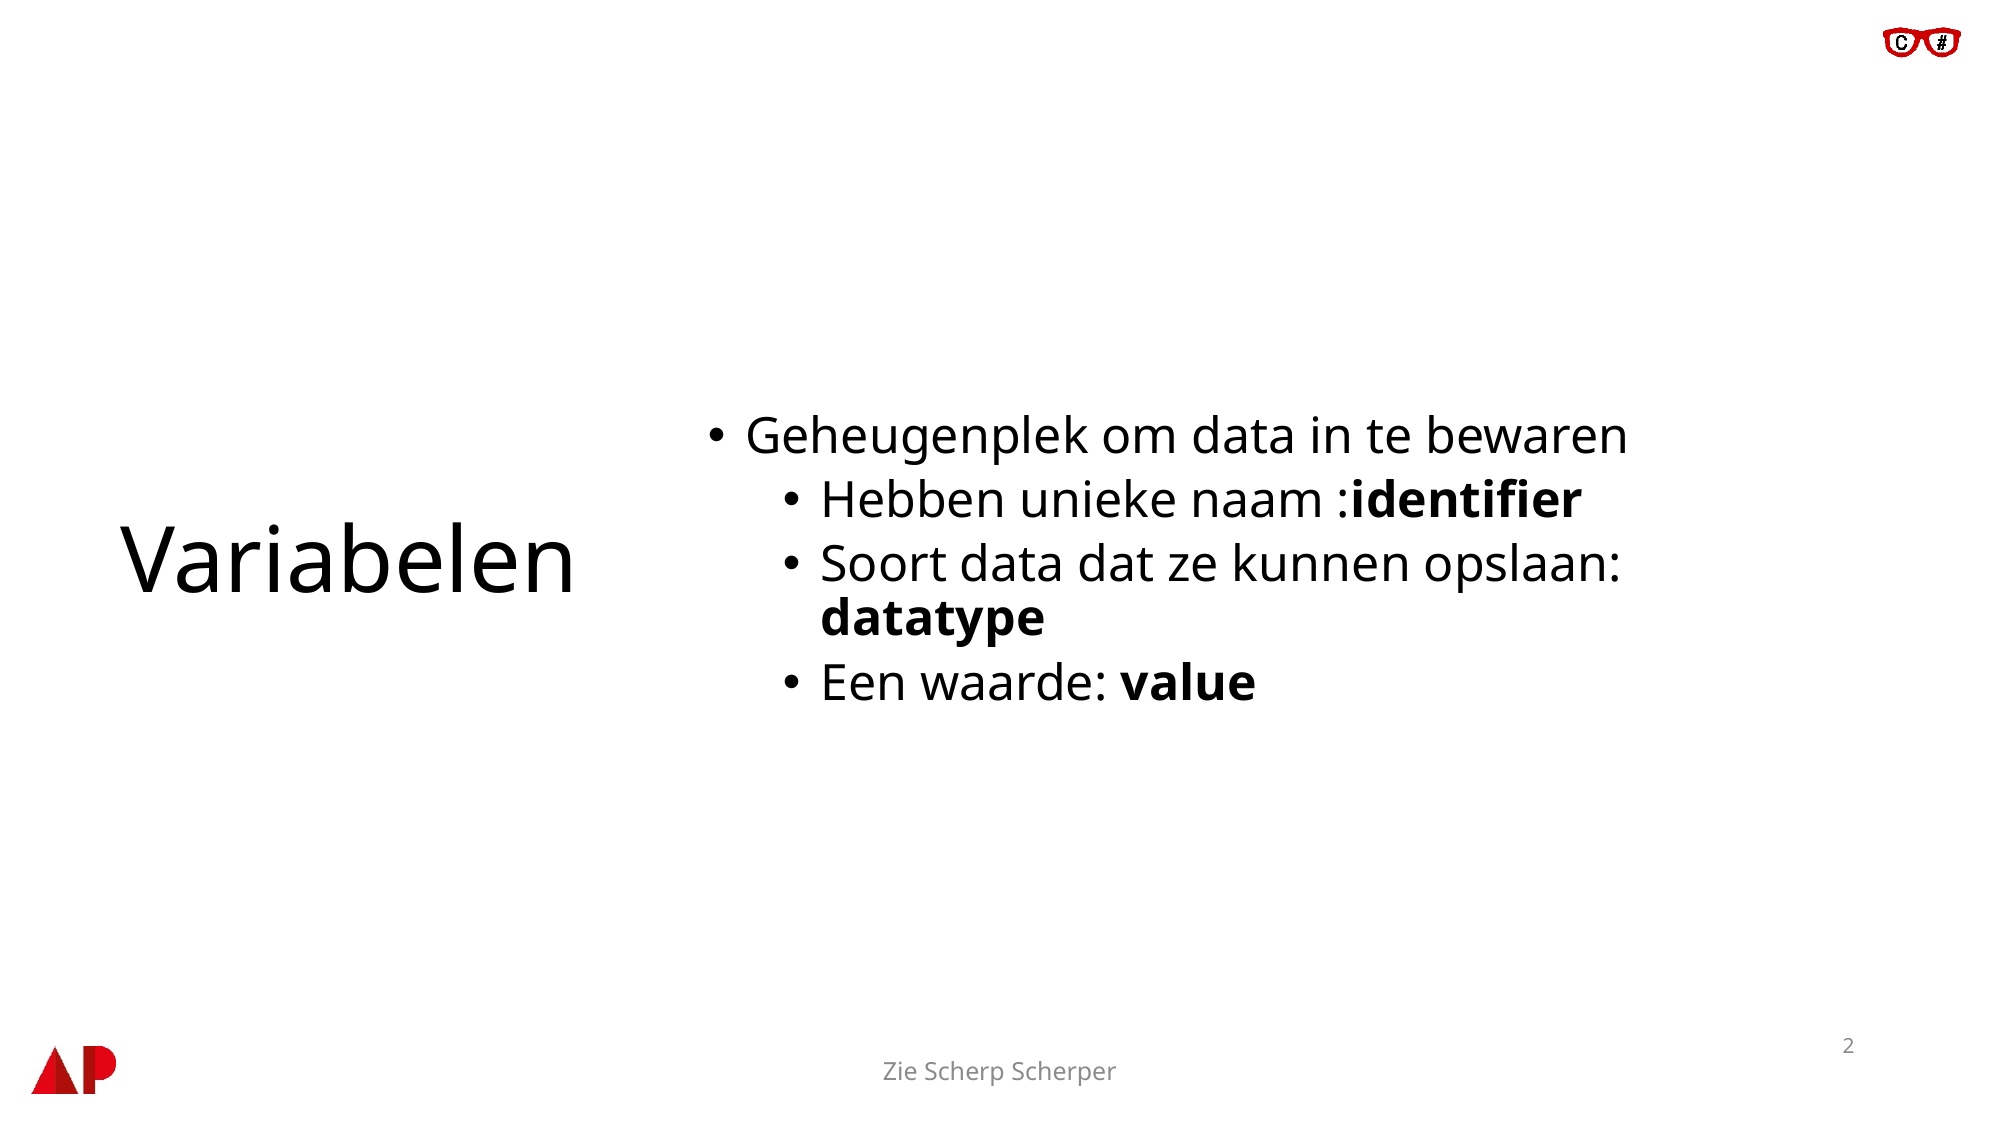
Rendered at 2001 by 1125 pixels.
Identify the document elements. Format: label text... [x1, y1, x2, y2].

list Geheugenplek om data in te bewaren Hebben unieke naam :identifier Soort data dat ze kunnen opslaan: datatype Een waarde: value [692, 131, 1870, 990]
slide_number 2 [1775, 1020, 1870, 1073]
title Variabelen [105, 336, 692, 790]
footer Zie Scherp Scherper [662, 1042, 1338, 1103]
picture [1879, 0, 1964, 85]
picture [31, 1046, 116, 1094]
